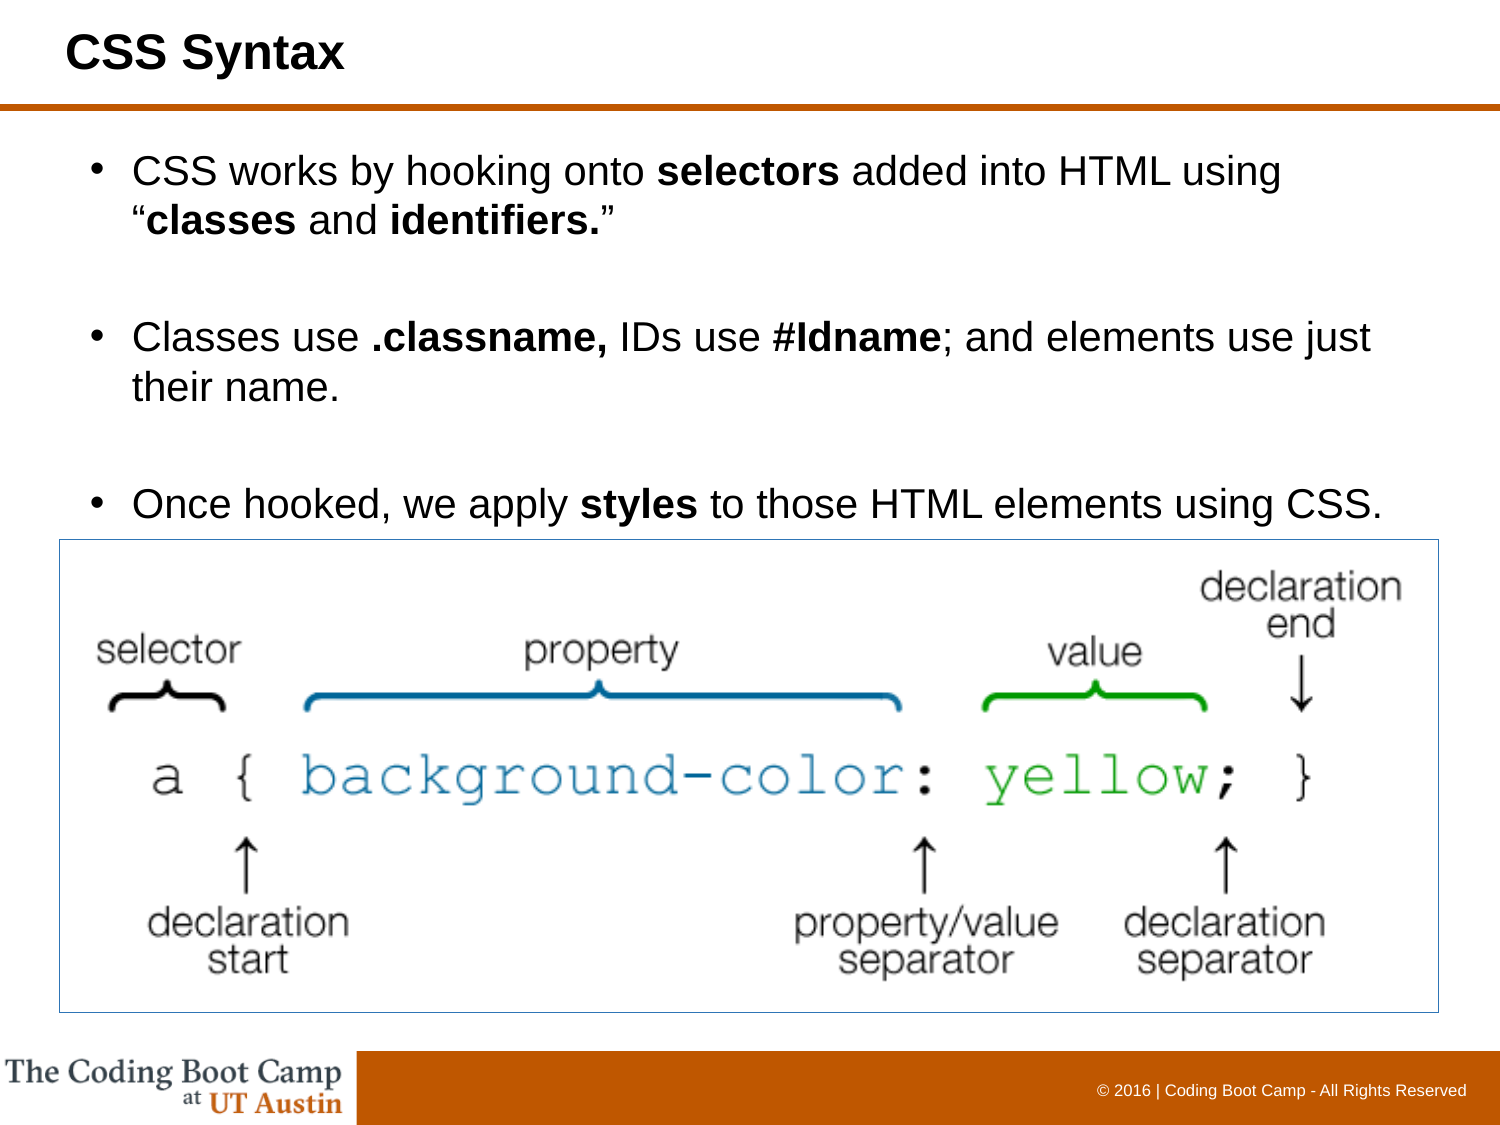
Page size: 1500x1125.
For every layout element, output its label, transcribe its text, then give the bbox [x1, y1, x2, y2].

picture [59, 539, 1439, 1013]
picture [0, 1050, 357, 1125]
text_box CSS works by hooking onto selectors added into HTML using “classes and identifiers.” Classes use .classname, IDs use #Idname; and elements use just their name. Once hooked, we apply styles to those HTML elements using CSS. [74, 135, 1413, 539]
title CSS Syntax [50, 0, 948, 108]
